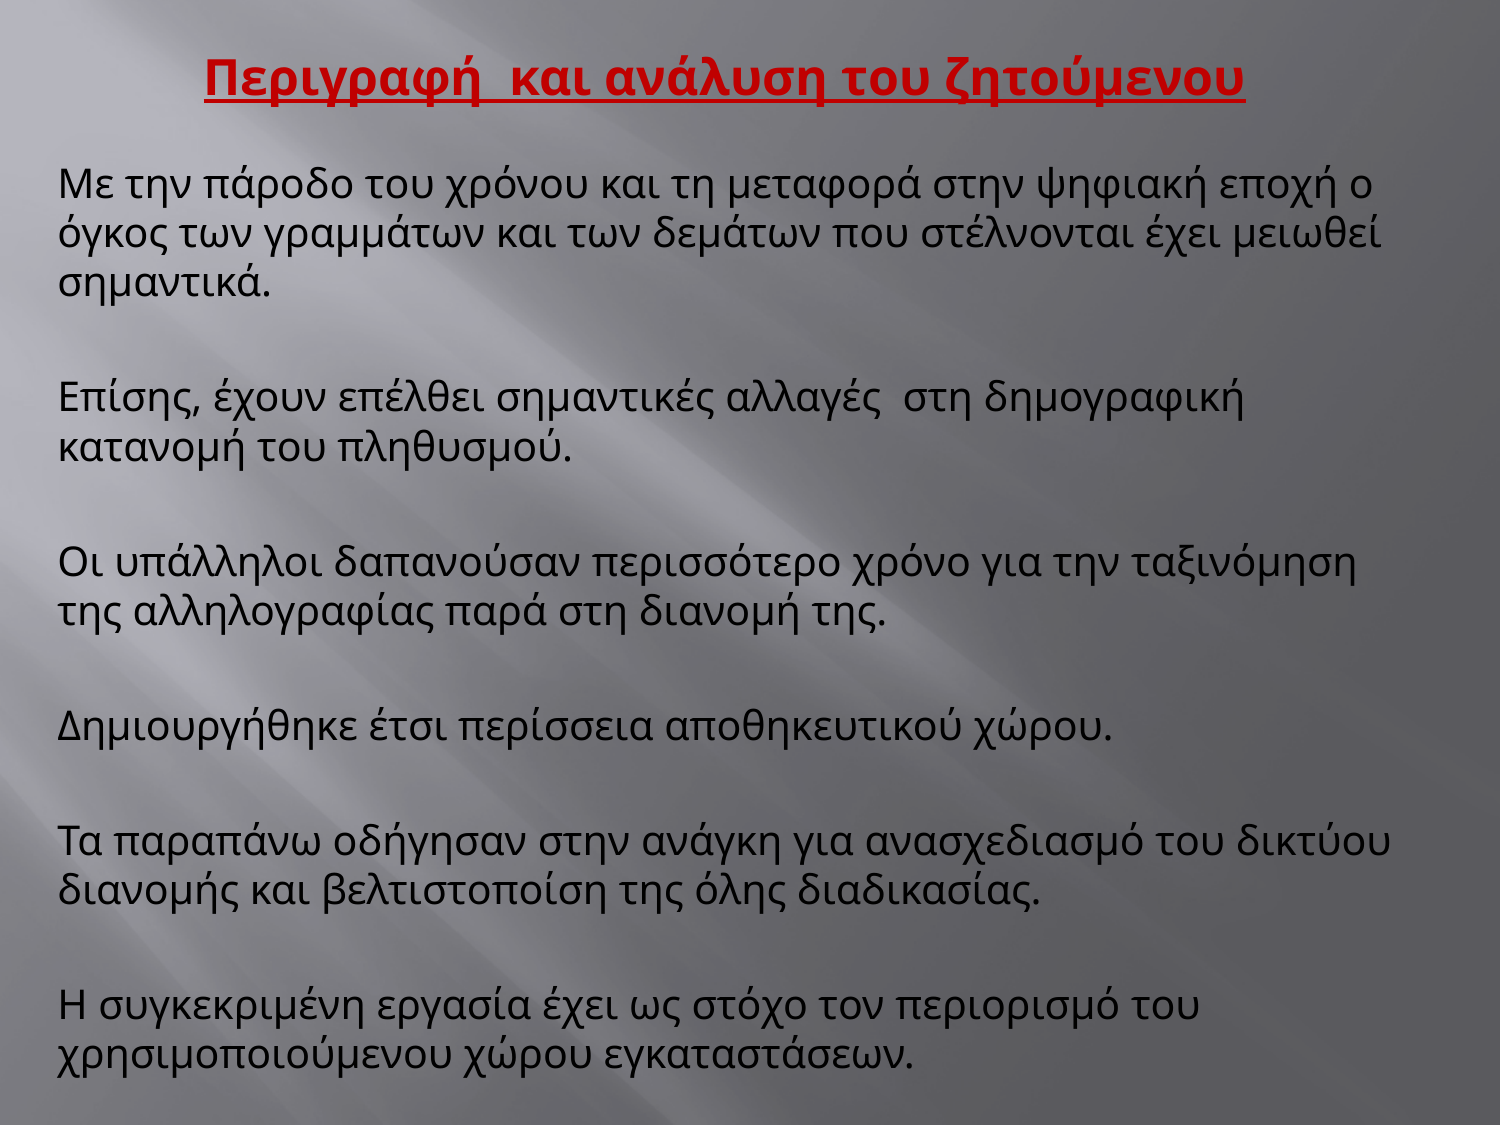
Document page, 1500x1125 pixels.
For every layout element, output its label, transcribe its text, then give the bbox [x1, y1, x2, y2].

list Με την πάροδο του χρόνου και τη μεταφορά στην ψηφιακή εποχή ο όγκος των γραμμάτων και των δεμάτων που στέλνονται έχει μειωθεί σημαντικά. Επίσης, έχουν επέλθει σημαντικές αλλαγές στη δημογραφική κατανομή του πληθυσμού. Οι υπάλληλοι δαπανούσαν περισσότερο χρόνο για την ταξινόμηση της αλληλογραφίας παρά στη διανομή της. Δημιουργήθηκε έτσι περίσσεια αποθηκευτικού χώρου. Τα παραπάνω οδήγησαν στην ανάγκη για ανασχεδιασμό του δικτύου διανομής και βελτιστοποίση της όλης διαδικασίας. Η συγκεκριμένη εργασία έχει ως στόχο τον περιορισμό του χρησιμοποιούμενου χώρου εγκαταστάσεων. [37, 149, 1425, 1088]
title Περιγραφή και ανάλυση του ζητούμενου [50, 24, 1400, 125]
